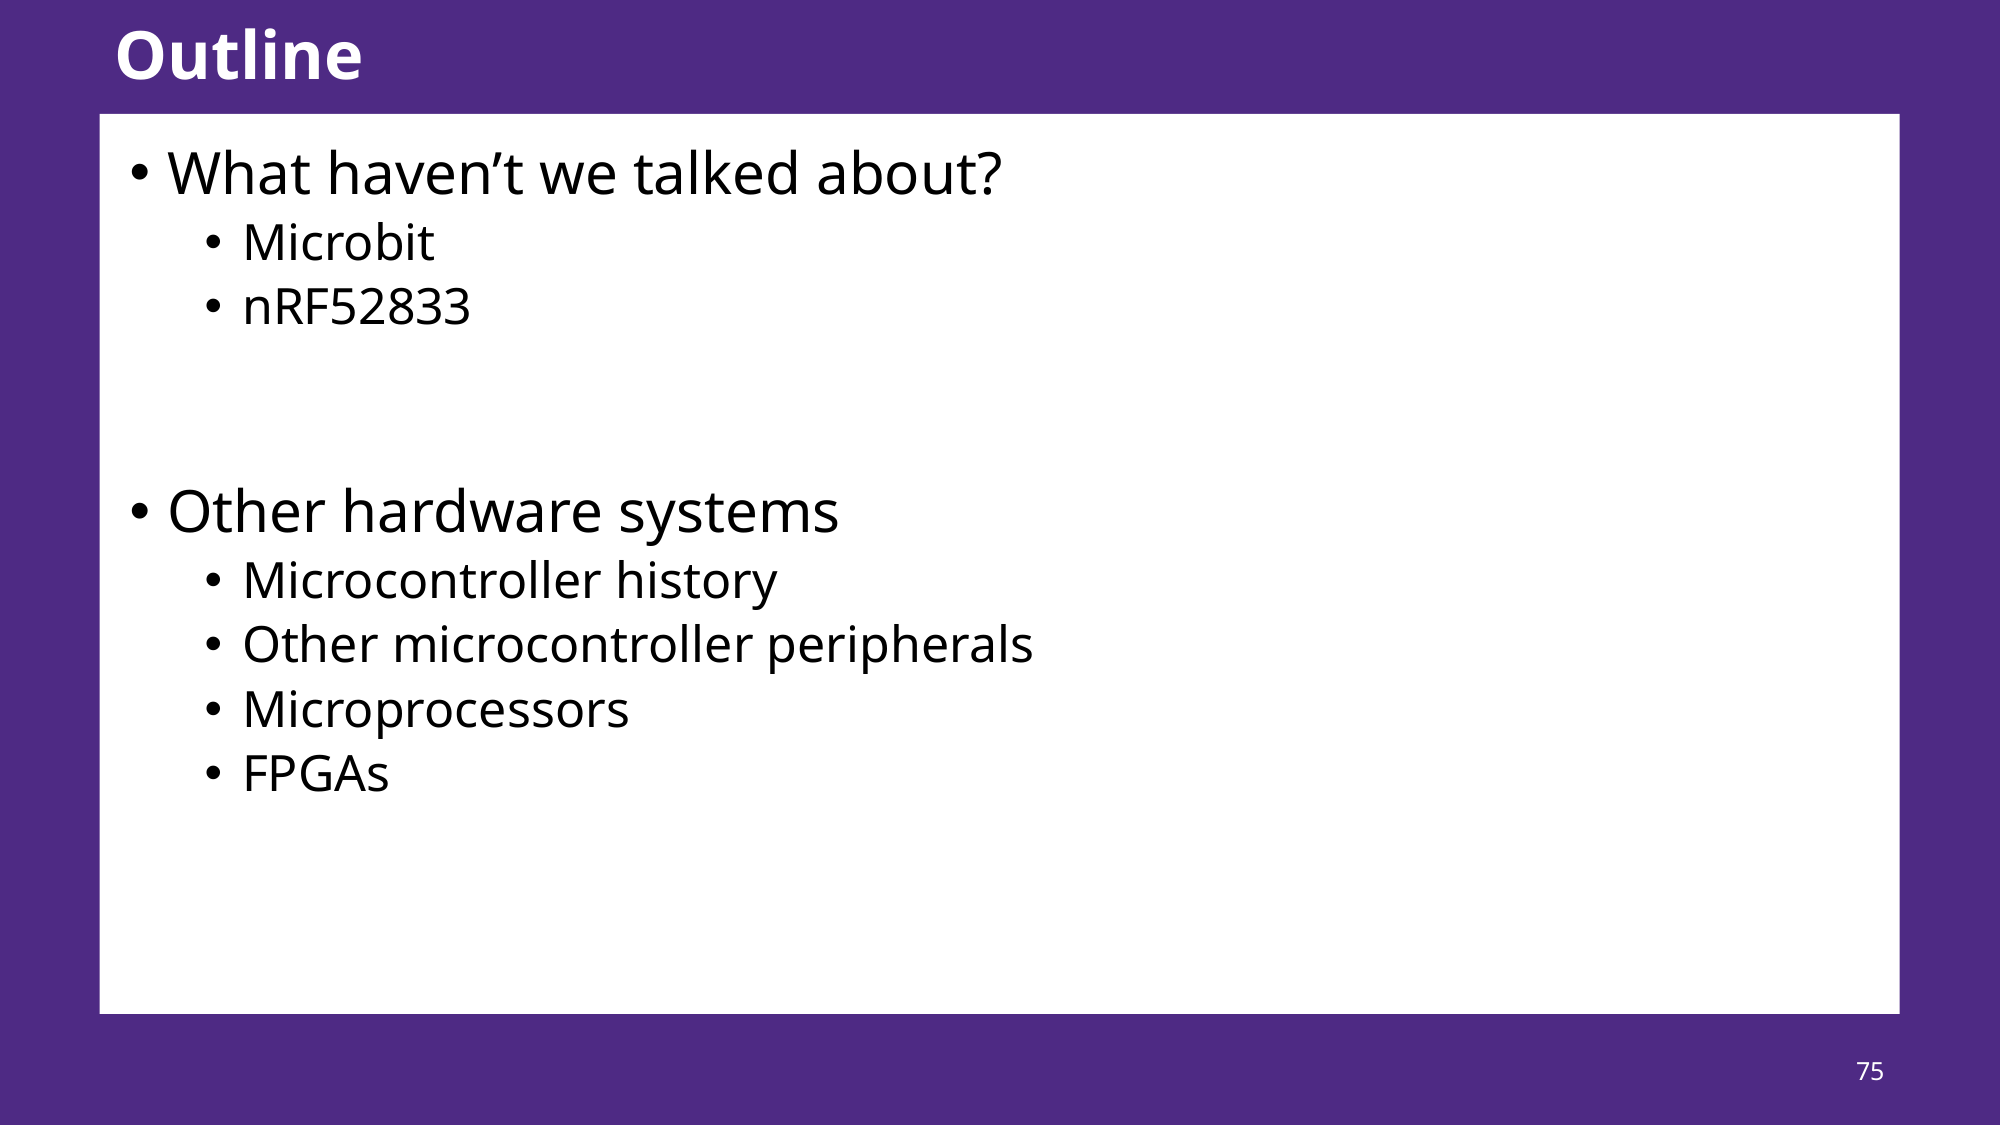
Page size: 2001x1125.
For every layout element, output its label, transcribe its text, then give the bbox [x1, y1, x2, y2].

slide_number 75 [1749, 1042, 1900, 1103]
list What haven’t we talked about? Microbit nRF52833 Other hardware systems Microcontroller history Other microcontroller peripherals Microprocessors FPGAs [99, 114, 1900, 1014]
title Outline [99, 1, 1900, 114]
